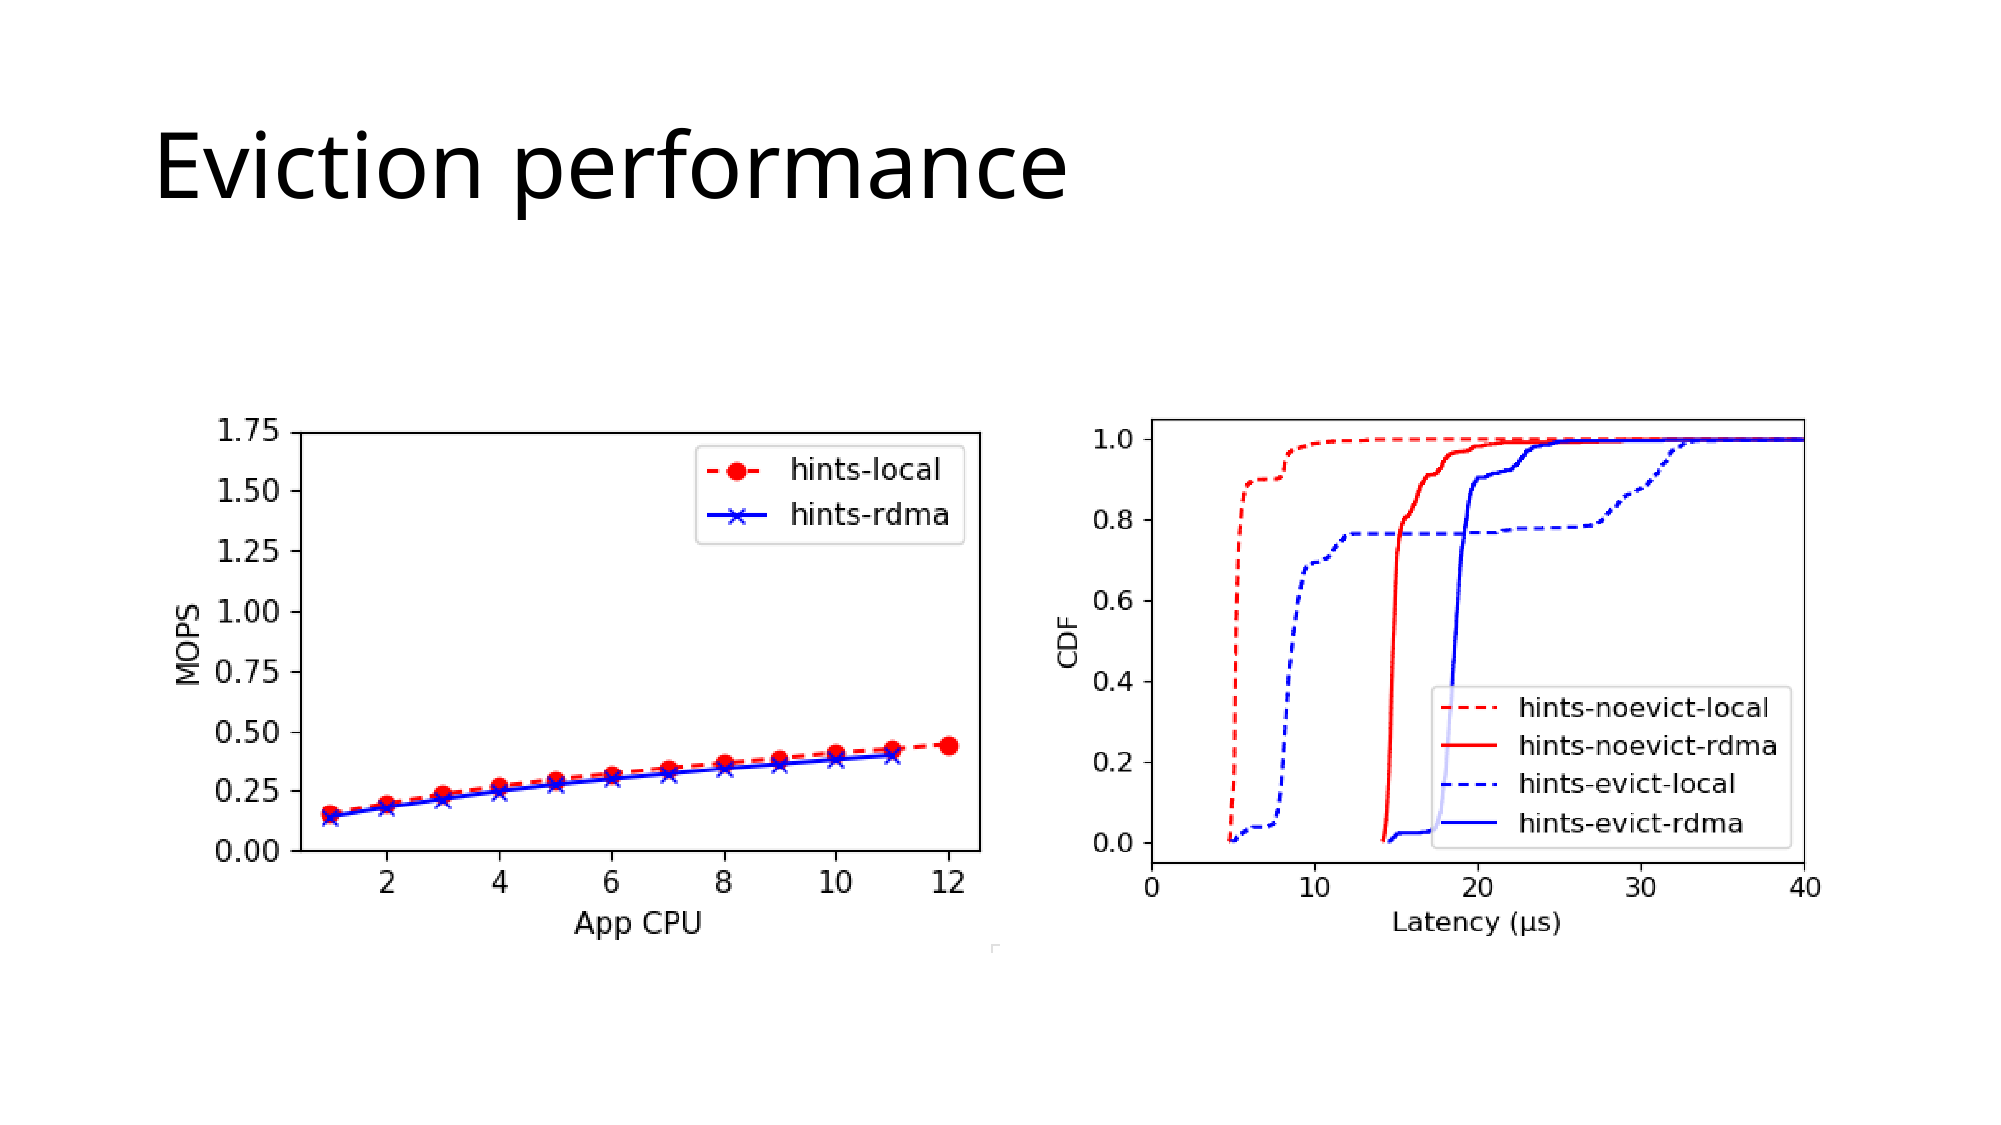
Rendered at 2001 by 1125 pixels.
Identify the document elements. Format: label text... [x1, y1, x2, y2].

title Eviction performance [137, 59, 1863, 278]
picture [144, 402, 1000, 953]
picture [1029, 402, 1823, 954]
